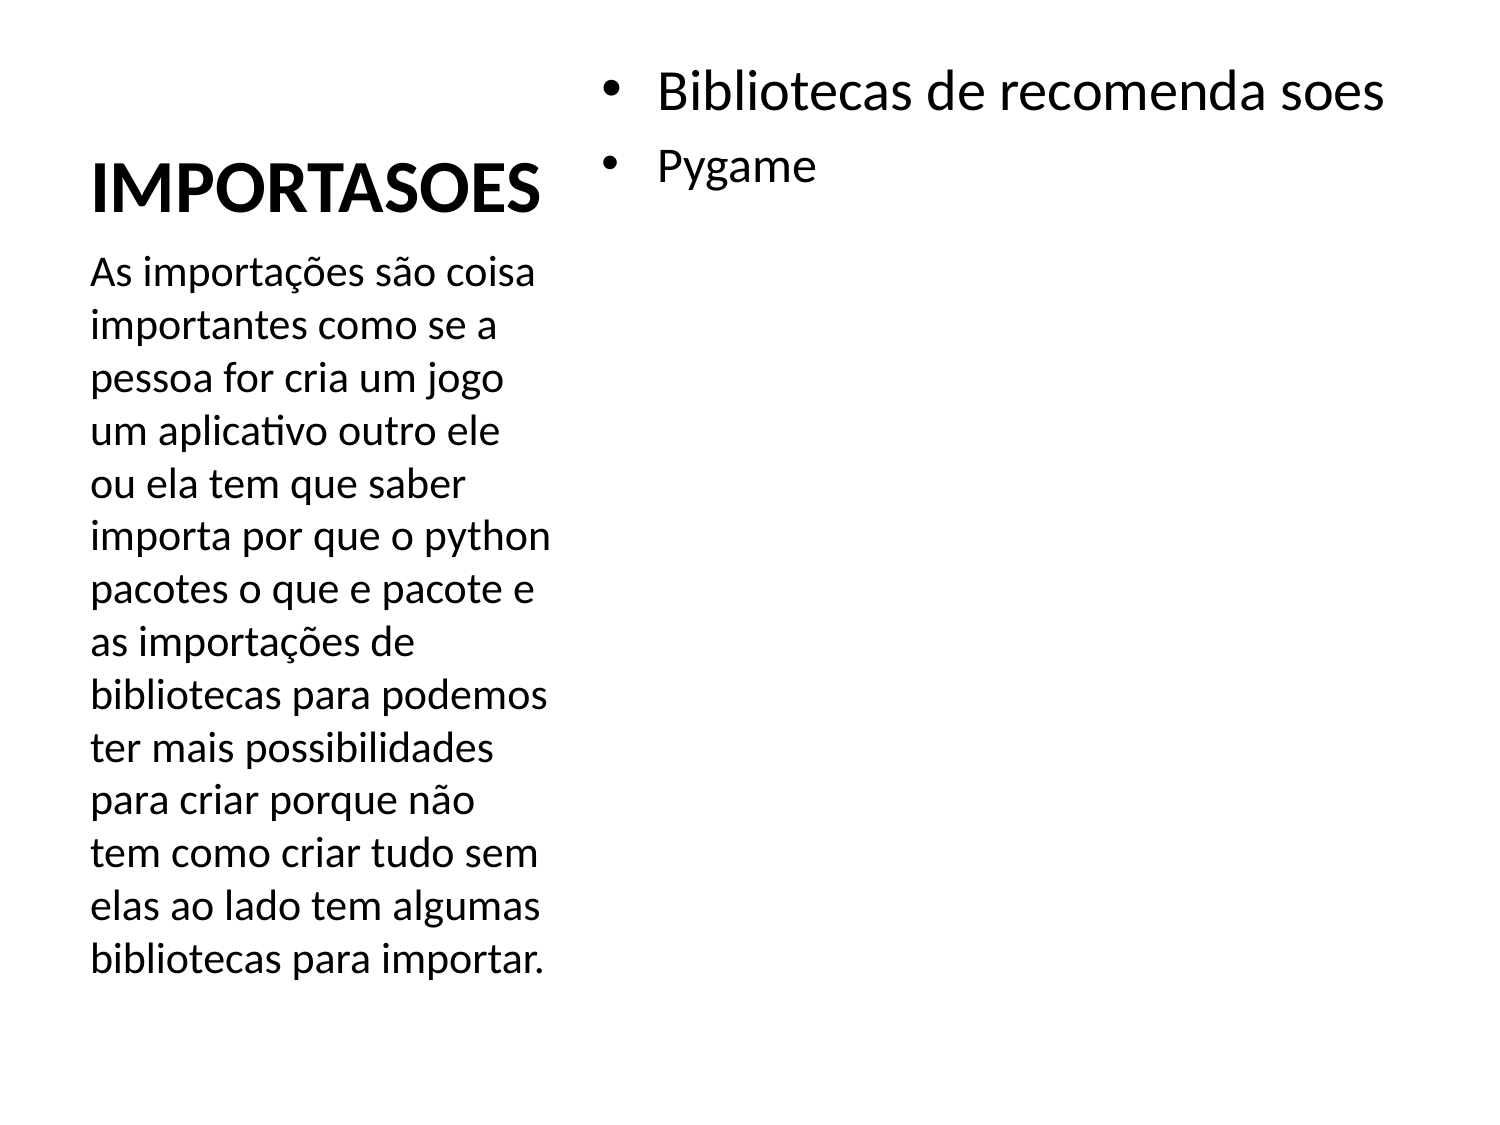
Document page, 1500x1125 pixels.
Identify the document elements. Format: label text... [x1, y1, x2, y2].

title IMPORTASOES [75, 44, 569, 235]
list As importações são coisa importantes como se a pessoa for cria um jogo um aplicativo outro ele ou ela tem que saber importa por que o python pacotes o que e pacote e as importações de bibliotecas para podemos ter mais possibilidades para criar porque não tem como criar tudo sem elas ao lado tem algumas bibliotecas para importar. [75, 235, 569, 1005]
list Bibliotecas de recomenda soes Pygame [586, 44, 1425, 1005]
